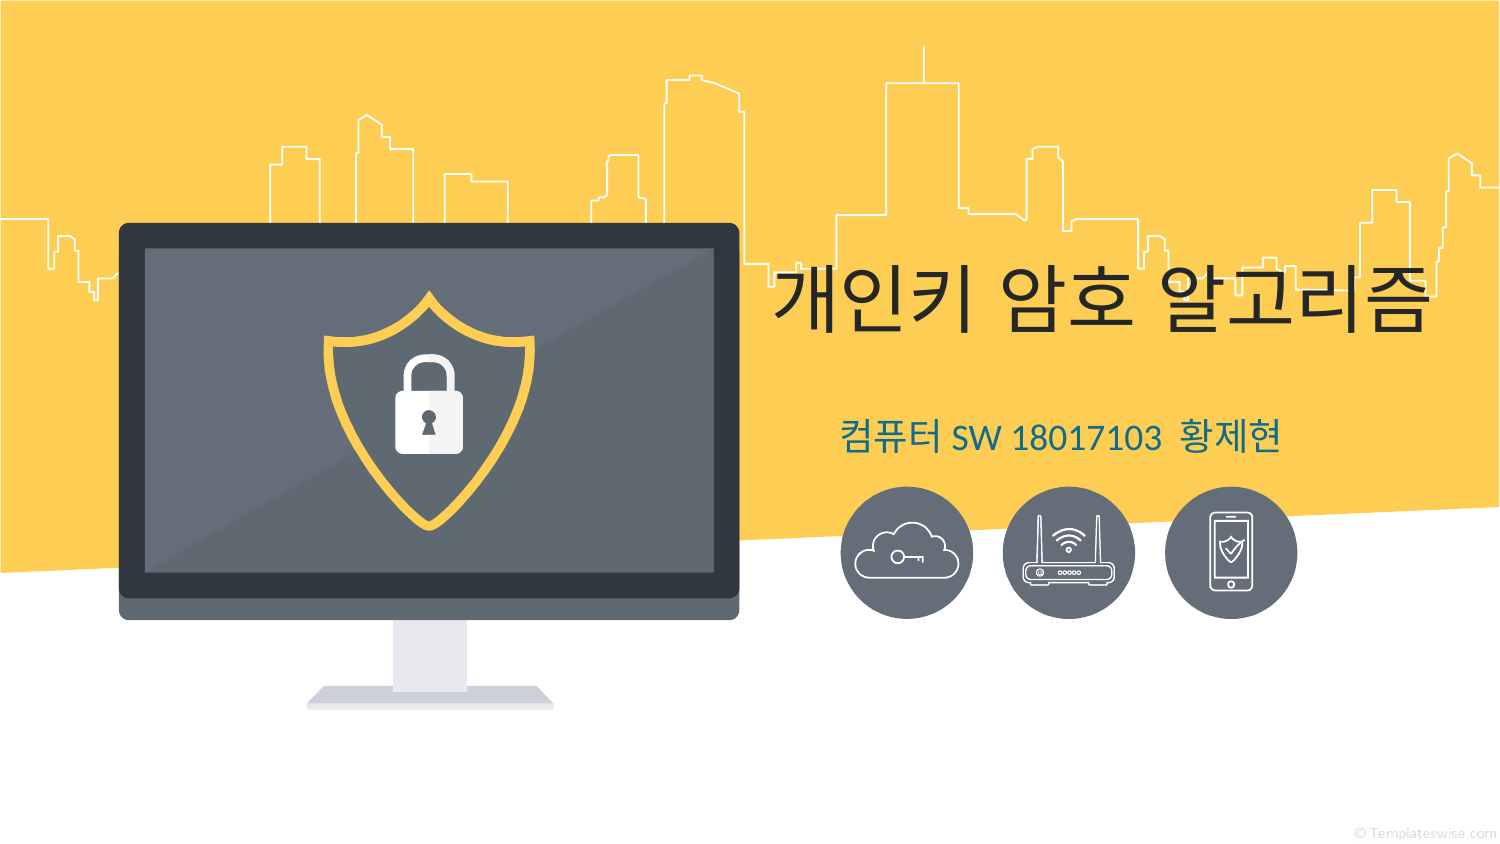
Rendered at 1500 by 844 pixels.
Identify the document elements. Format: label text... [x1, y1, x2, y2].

list 컴퓨터SW 18017103 황제현 [824, 398, 1427, 473]
title 개인키 암호 알고리즘 [756, 185, 1500, 409]
picture [0, 508, 1500, 844]
